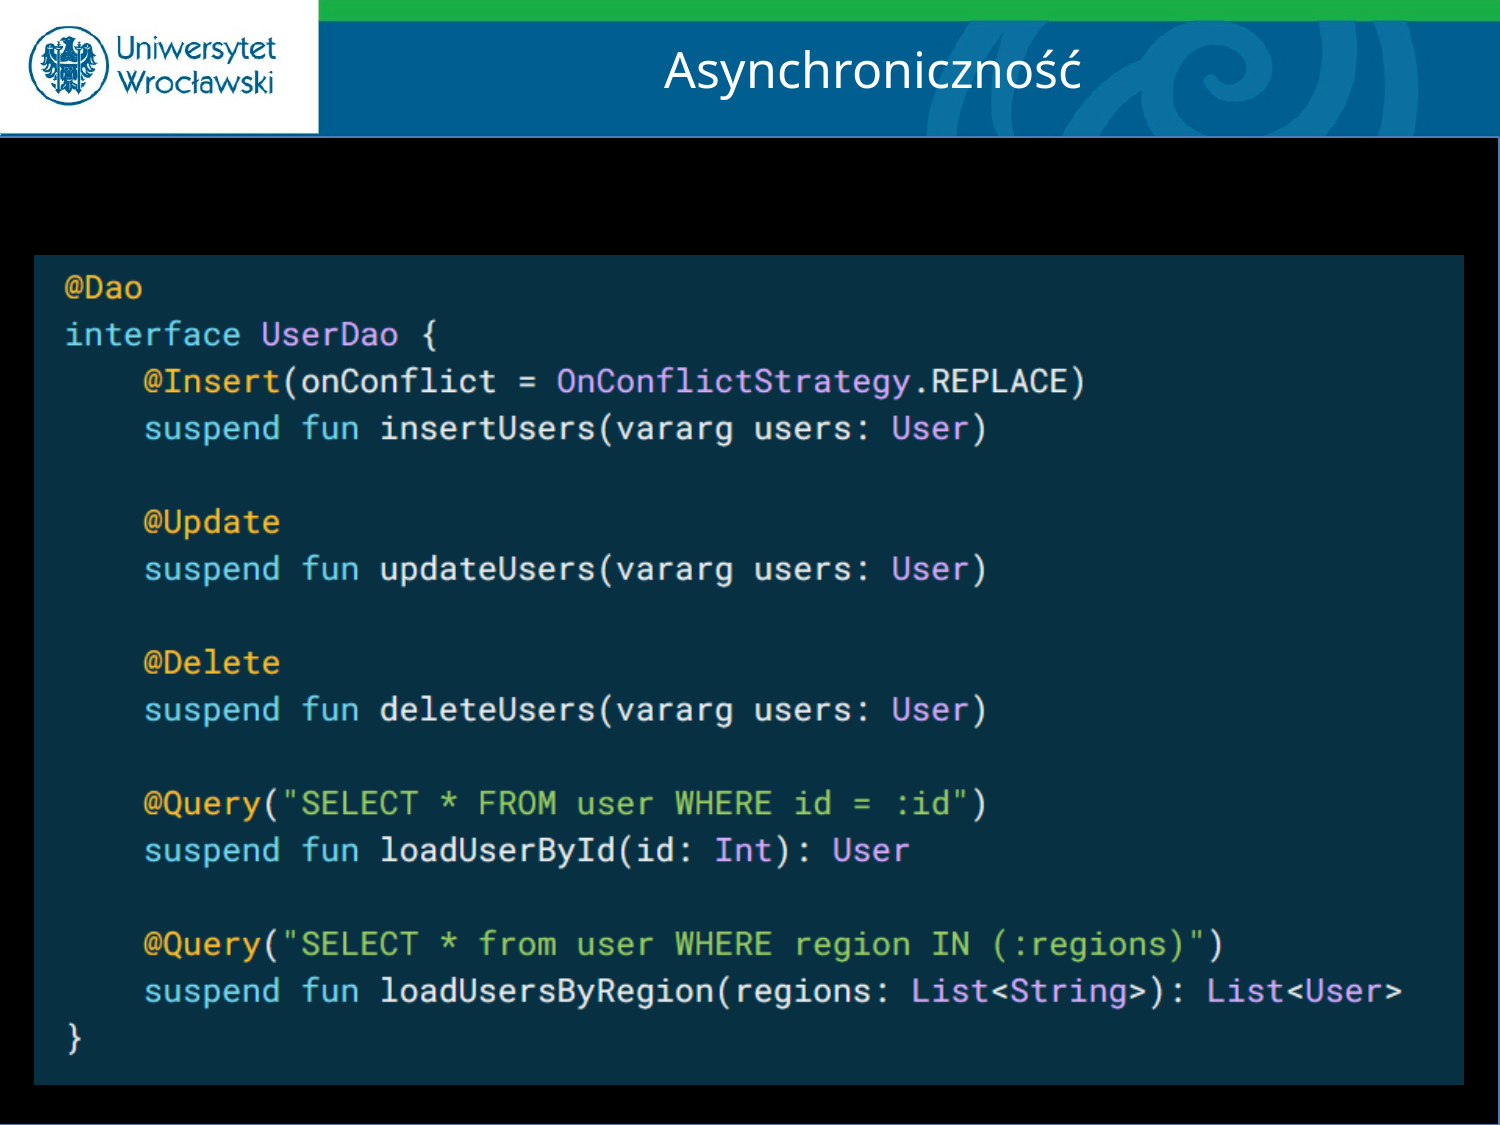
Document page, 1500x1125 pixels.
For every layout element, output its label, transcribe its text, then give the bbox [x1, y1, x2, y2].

text_box [0, 136, 1500, 1125]
text_box Asynchroniczność [324, 30, 1424, 106]
picture [0, 0, 1500, 134]
picture [33, 255, 1465, 1086]
